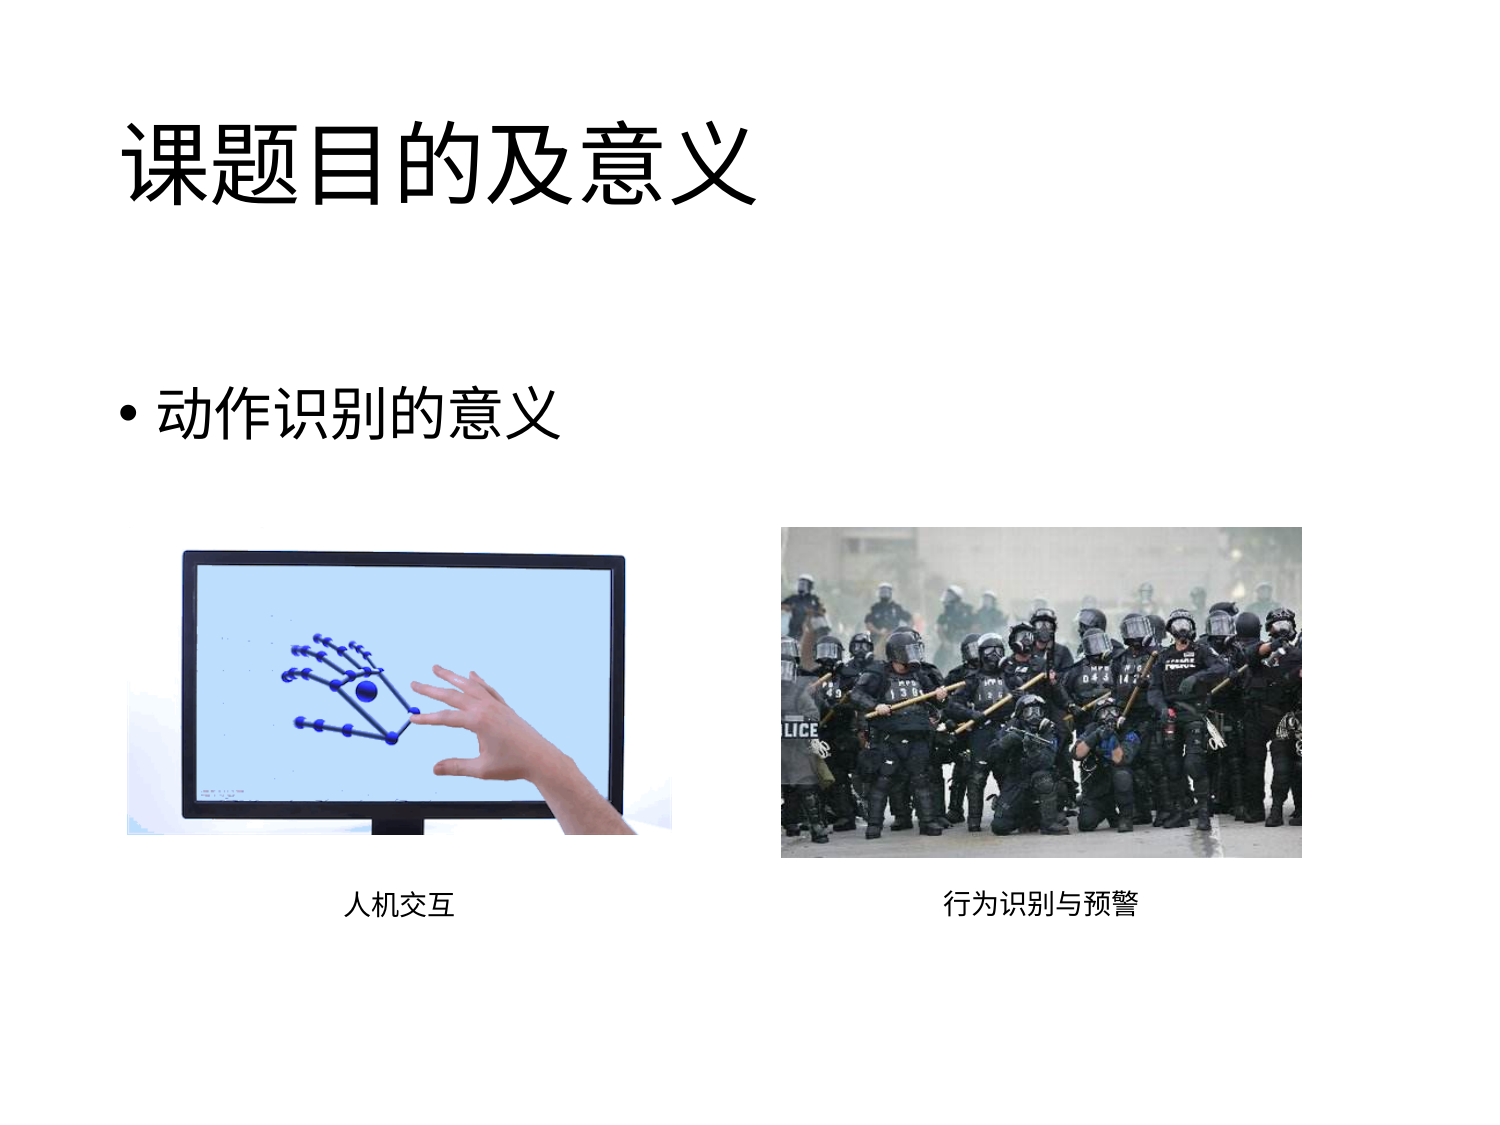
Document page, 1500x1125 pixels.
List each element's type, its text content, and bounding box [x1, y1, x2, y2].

title 课题目的及意义 [103, 59, 1397, 278]
picture [127, 527, 672, 835]
list 动作识别的意义 [103, 299, 1397, 1014]
text_box 人机交互 [328, 879, 471, 929]
picture [781, 527, 1302, 858]
text_box 行为识别与预警 [928, 879, 1155, 928]
